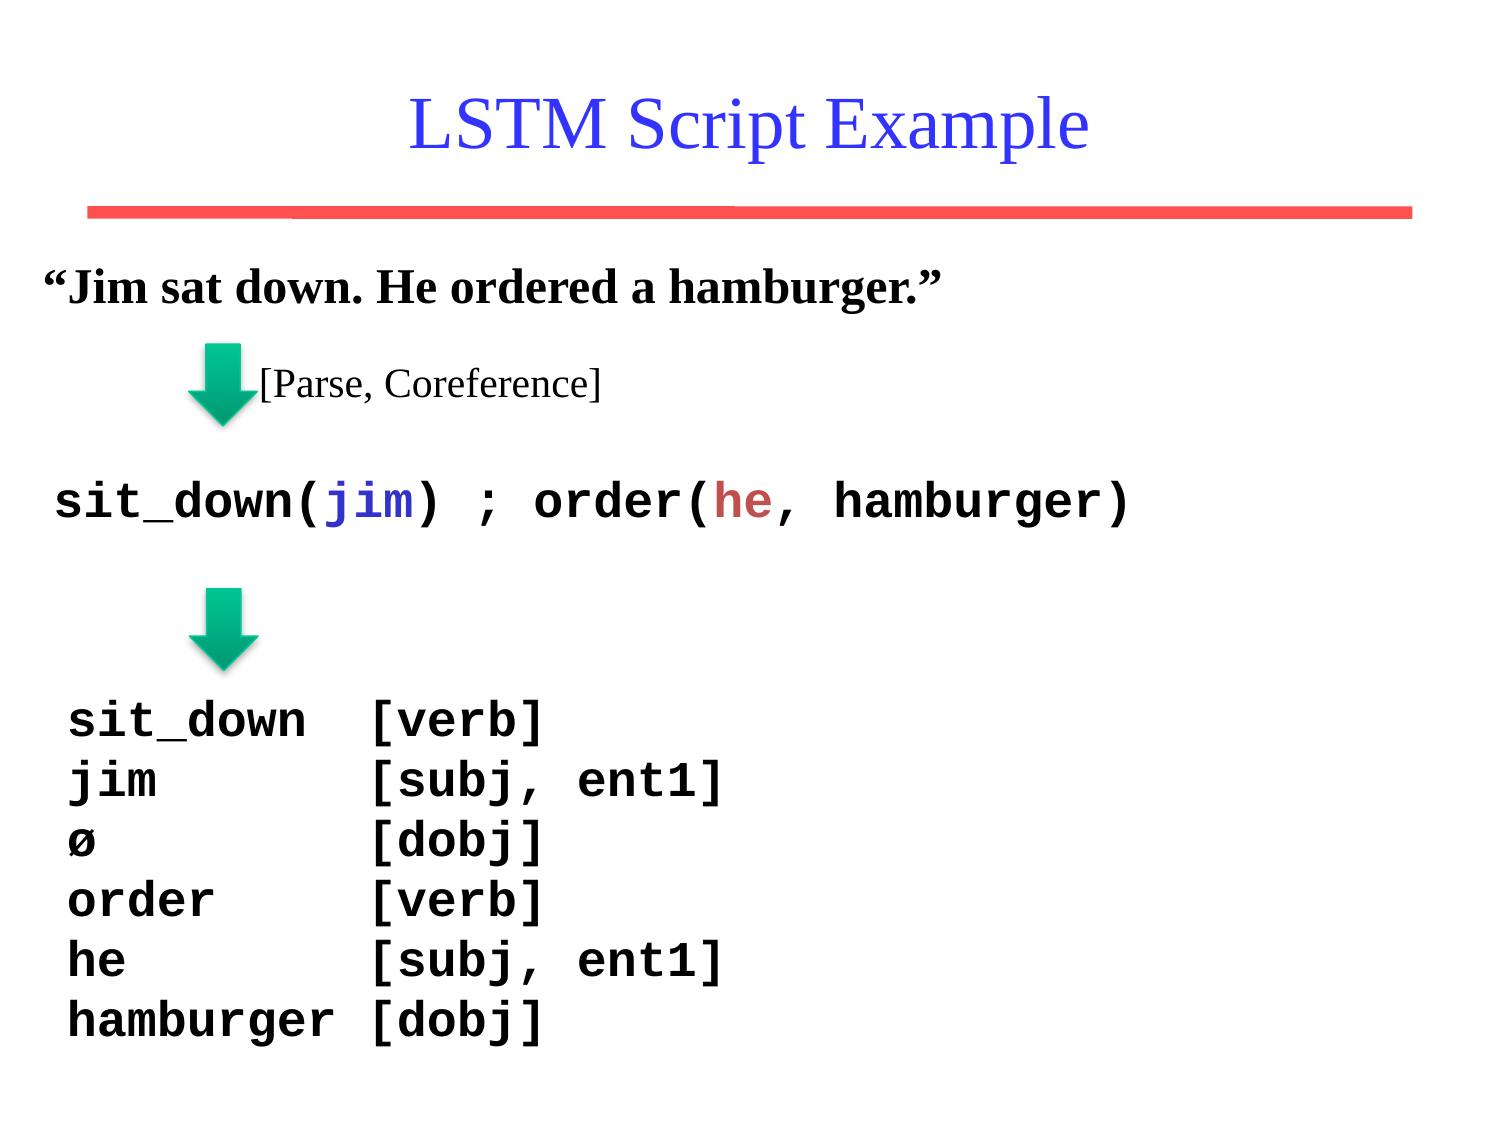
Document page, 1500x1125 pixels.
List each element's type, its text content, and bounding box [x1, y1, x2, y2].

title LSTM Script Example [112, 37, 1388, 201]
text_box [188, 588, 259, 671]
text_box “Jim sat down. He ordered a hamburger.” [27, 245, 958, 321]
text_box [Parse, Coreference] [244, 348, 618, 414]
text_box [188, 343, 244, 427]
text_box sit_down [verb] jim [subj, ent1] ø [dobj] order [verb] he [subj, ent1] hamburger [dobj] [52, 679, 1130, 1055]
text_box sit_down(jim) ; order(he, hamburger) [38, 459, 1302, 595]
